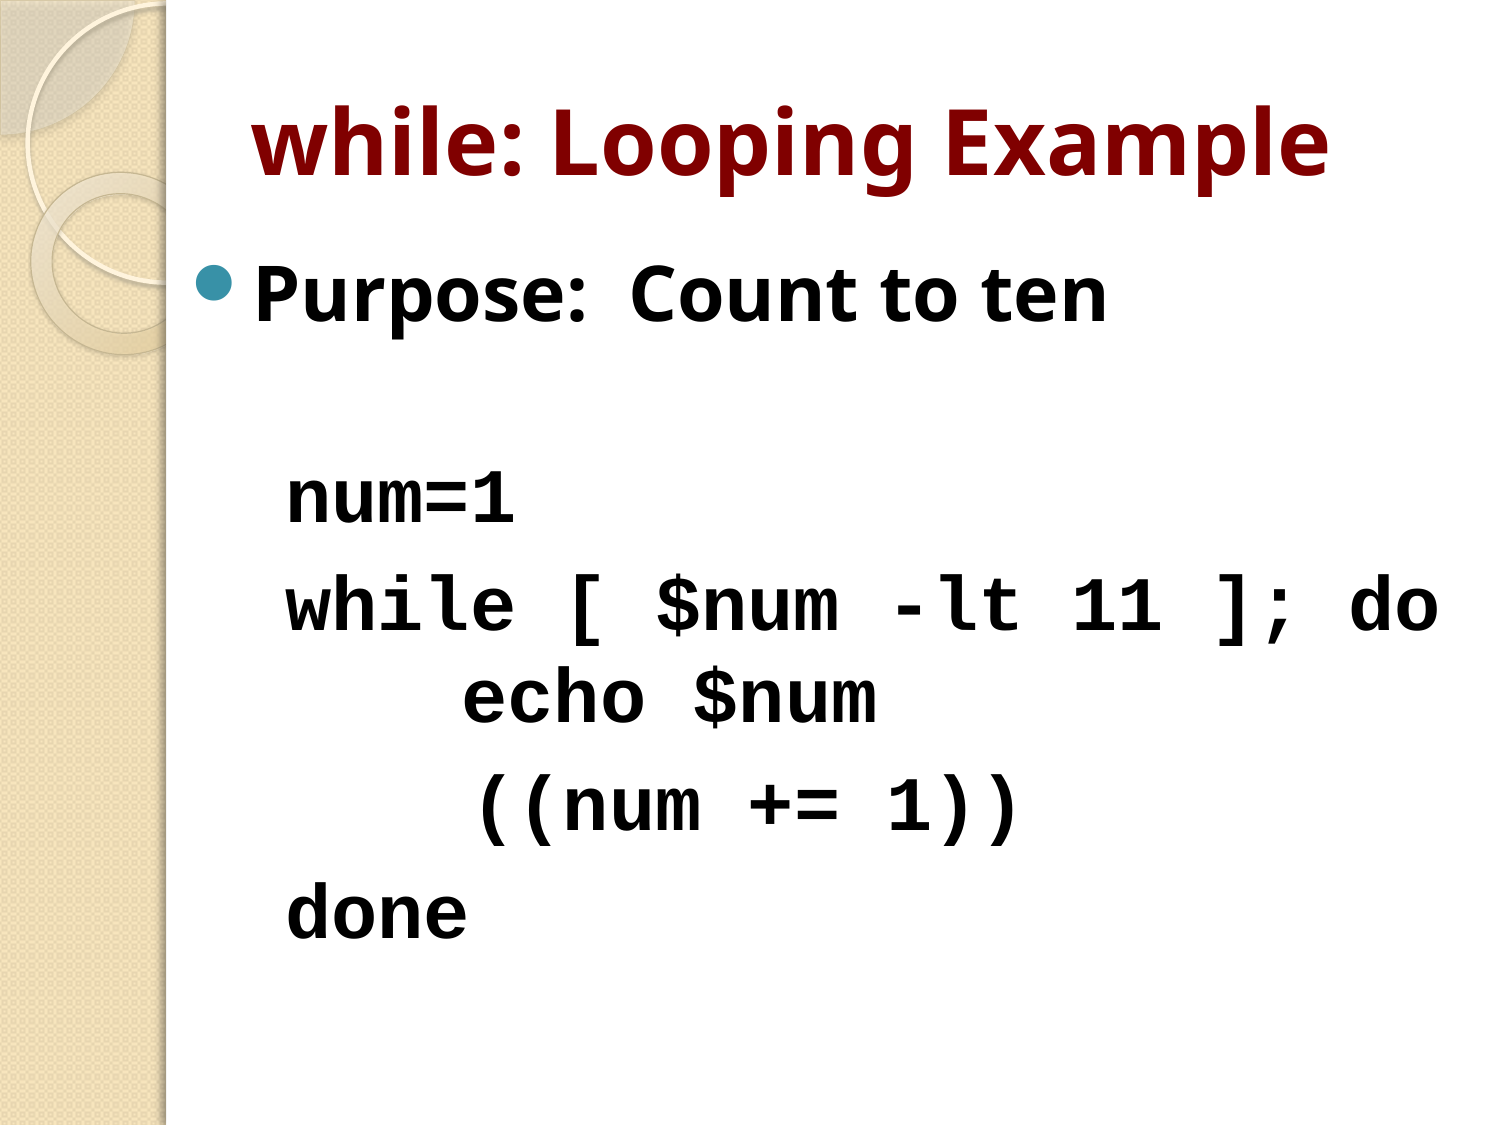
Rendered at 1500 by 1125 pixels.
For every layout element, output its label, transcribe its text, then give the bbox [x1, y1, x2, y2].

title while: Looping Example [235, 45, 1466, 233]
list Purpose: Count to ten num=1 while [ $num -lt 11 ]; do echo $num ((num += 1)) done [162, 237, 1466, 1088]
